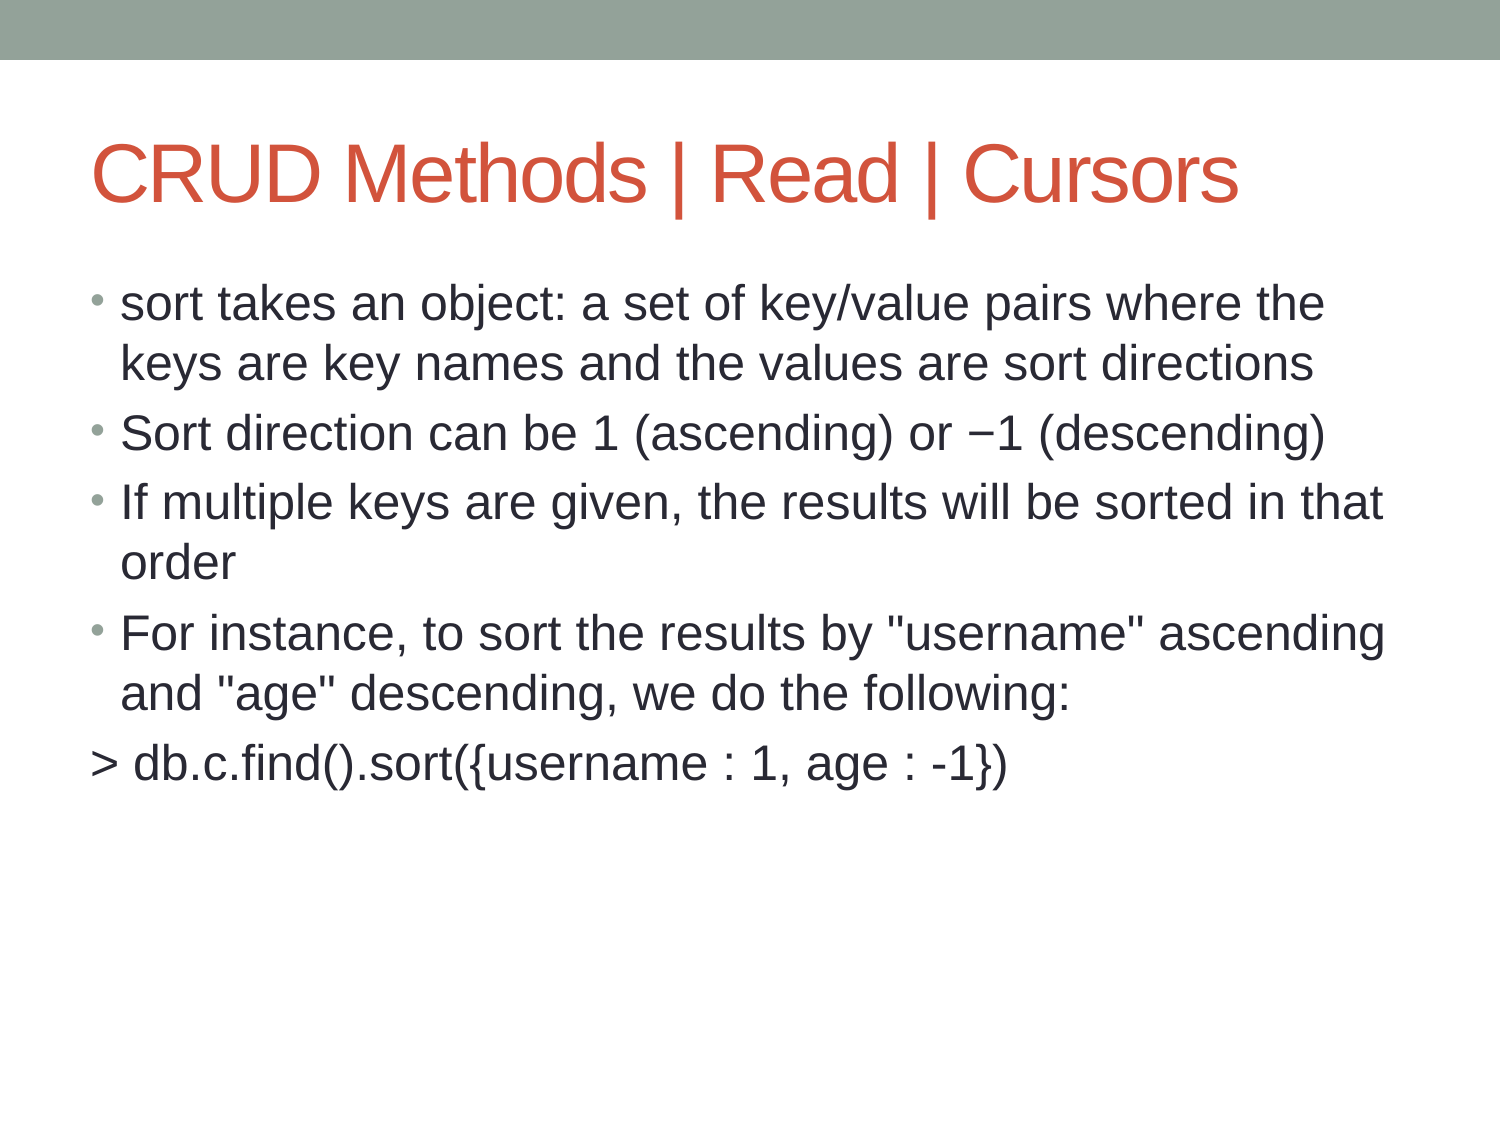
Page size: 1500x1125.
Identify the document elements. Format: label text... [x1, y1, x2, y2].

title CRUD Methods | Read | Cursors [75, 87, 1425, 250]
list sort takes an object: a set of key/value pairs where the keys are key names and the values are sort directions Sort direction can be 1 (ascending) or −1 (descending) If multiple keys are given, the results will be sorted in that order For instance, to sort the results by "username" ascending and "age" descending, we do the following: > db.c.find().sort({username : 1, age : -1}) [75, 262, 1425, 1063]
